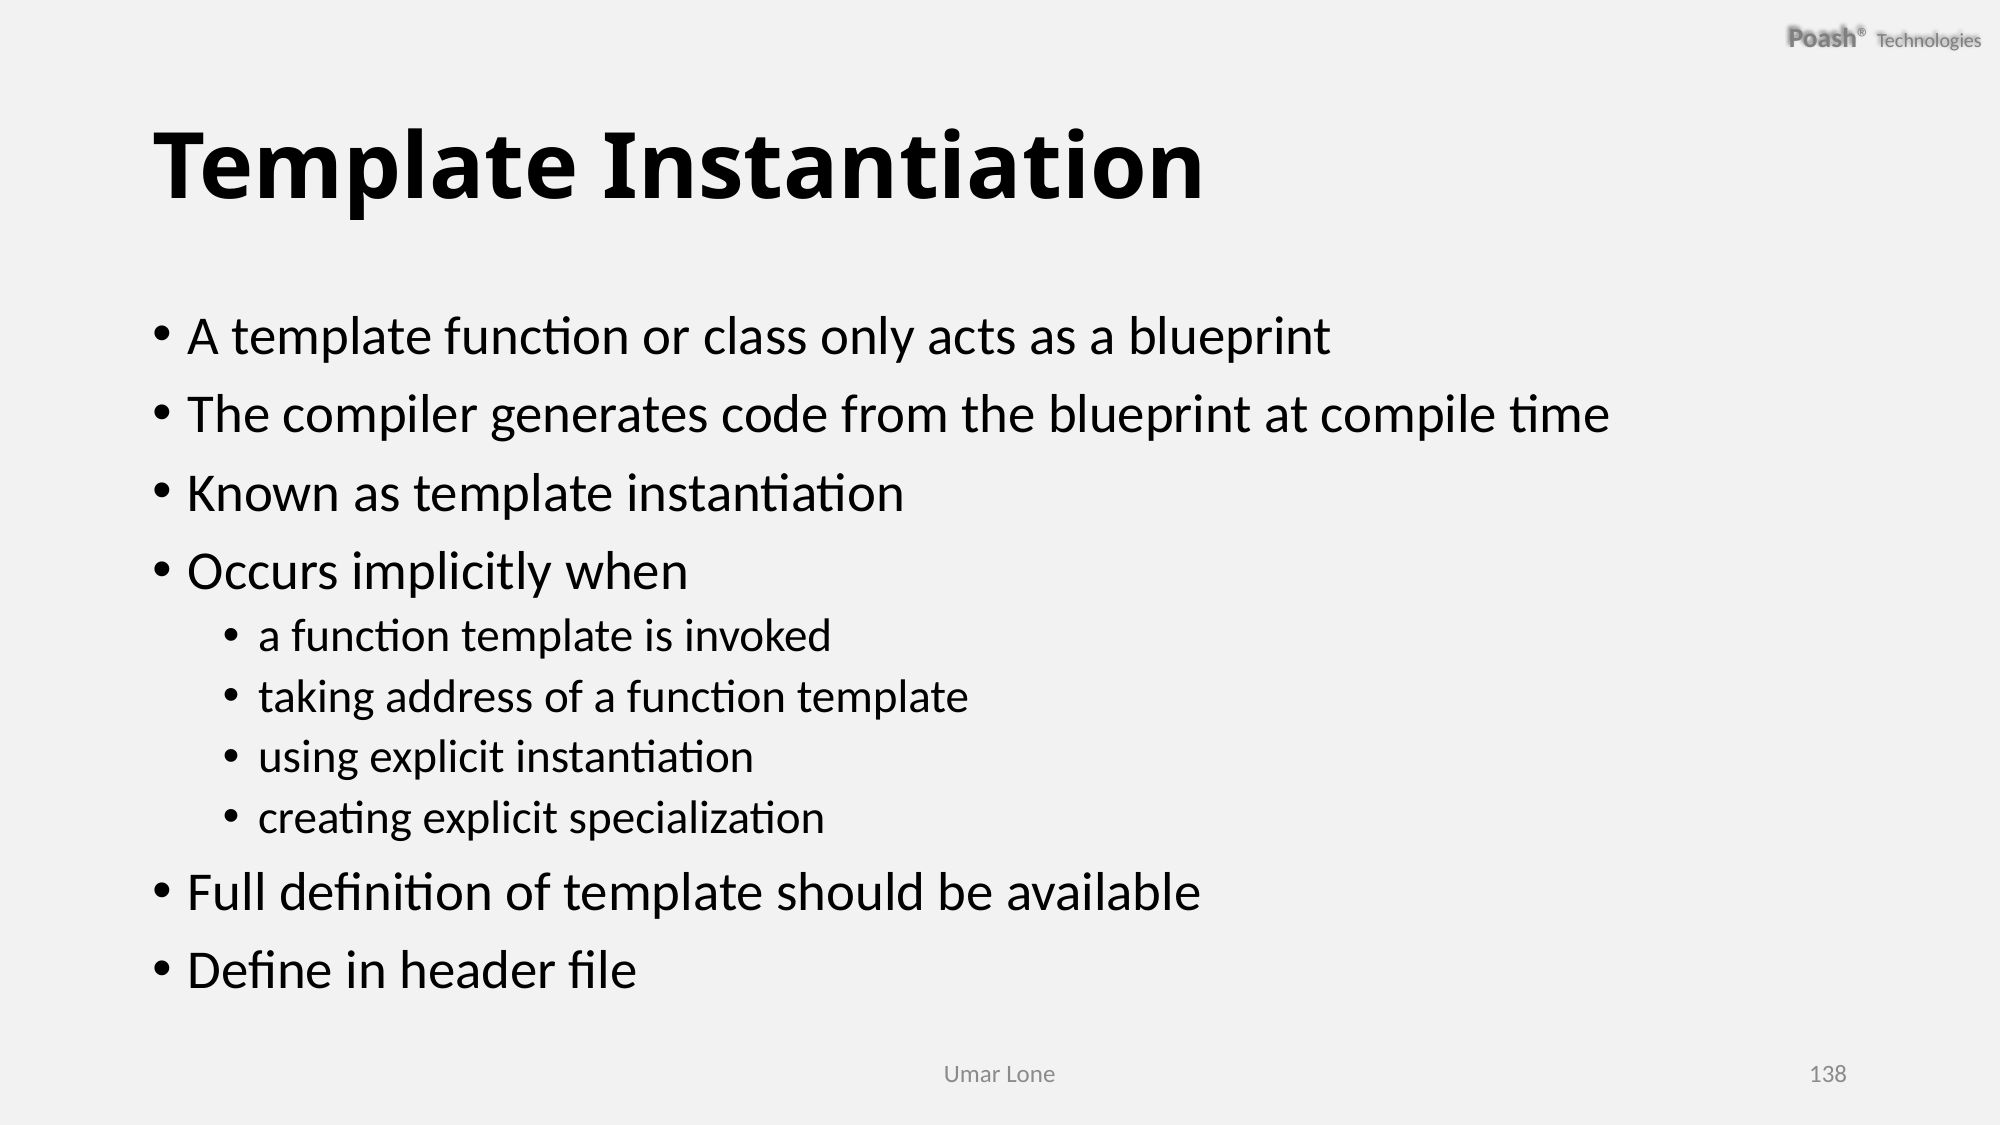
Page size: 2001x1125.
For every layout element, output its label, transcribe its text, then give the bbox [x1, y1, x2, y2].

list A template function or class only acts as a blueprint The compiler generates code from the blueprint at compile time Known as template instantiation Occurs implicitly when a function template is invoked taking address of a function template using explicit instantiation creating explicit specialization Full definition of template should be available Define in header file [137, 299, 1863, 1014]
slide_number 138 [1412, 1042, 1863, 1103]
footer Umar Lone [662, 1042, 1338, 1103]
title Template Instantiation [137, 59, 1863, 278]
